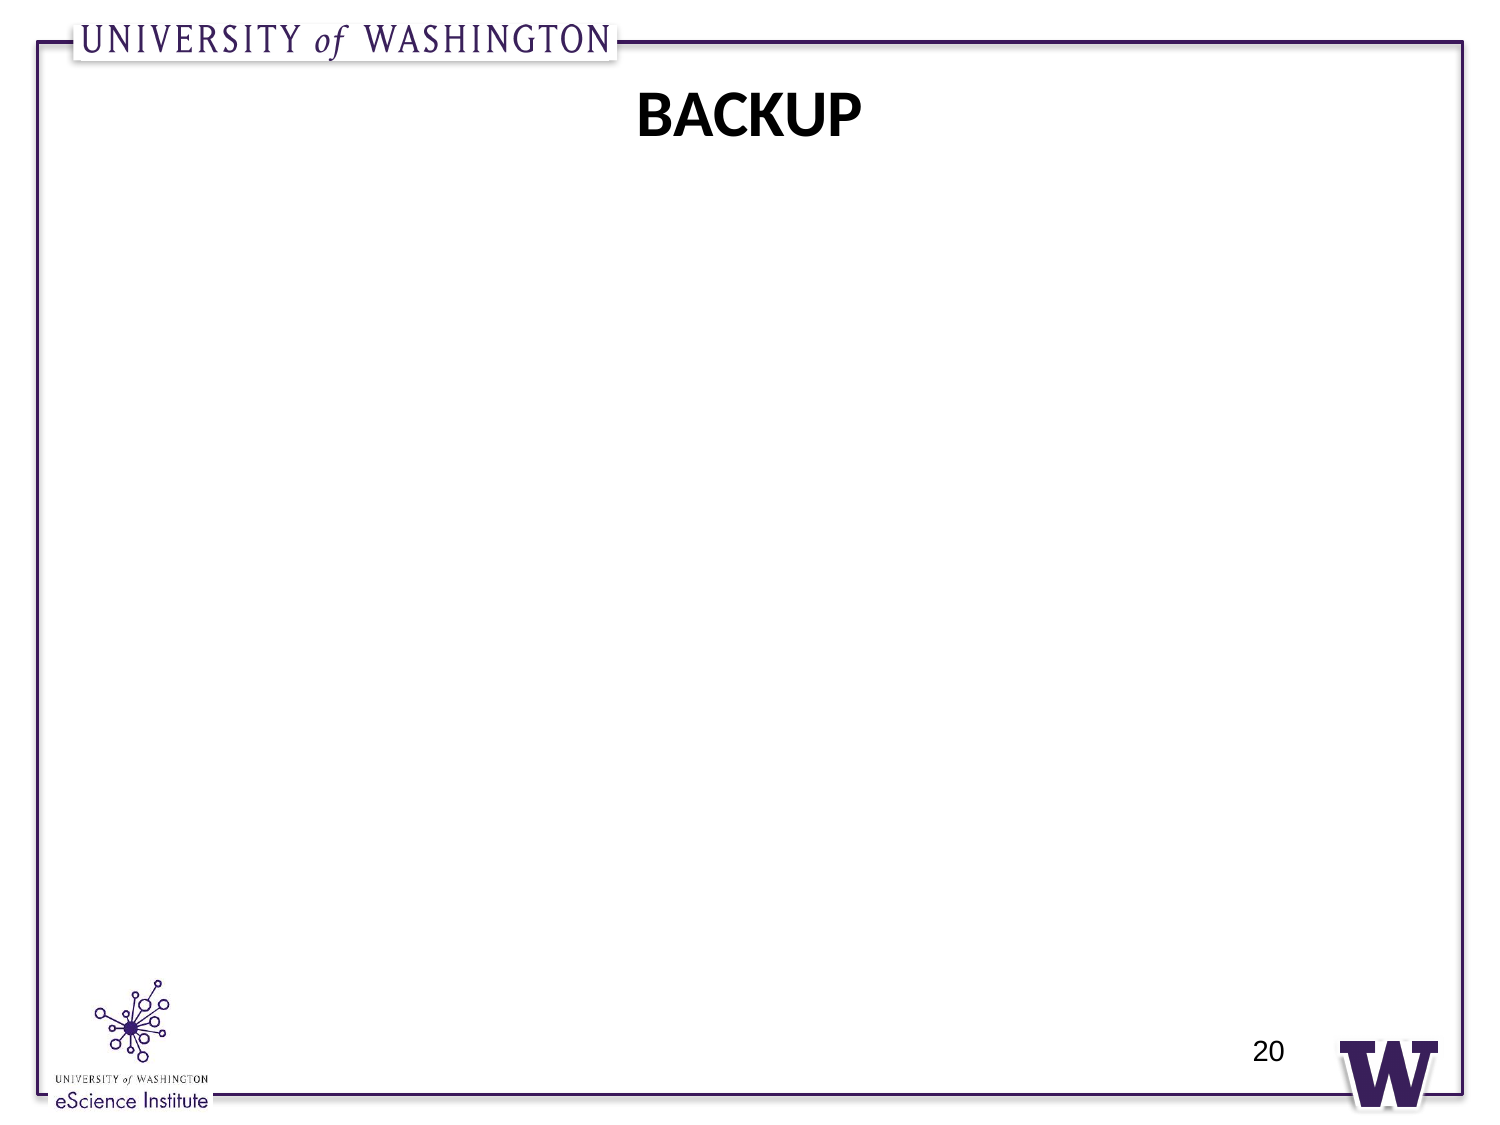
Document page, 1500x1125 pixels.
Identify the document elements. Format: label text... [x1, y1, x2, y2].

picture [48, 978, 213, 1113]
picture [1340, 1041, 1438, 1107]
slide_number 20 [1237, 1025, 1325, 1085]
picture [81, 24, 609, 61]
title BACKUP [75, 62, 1425, 200]
